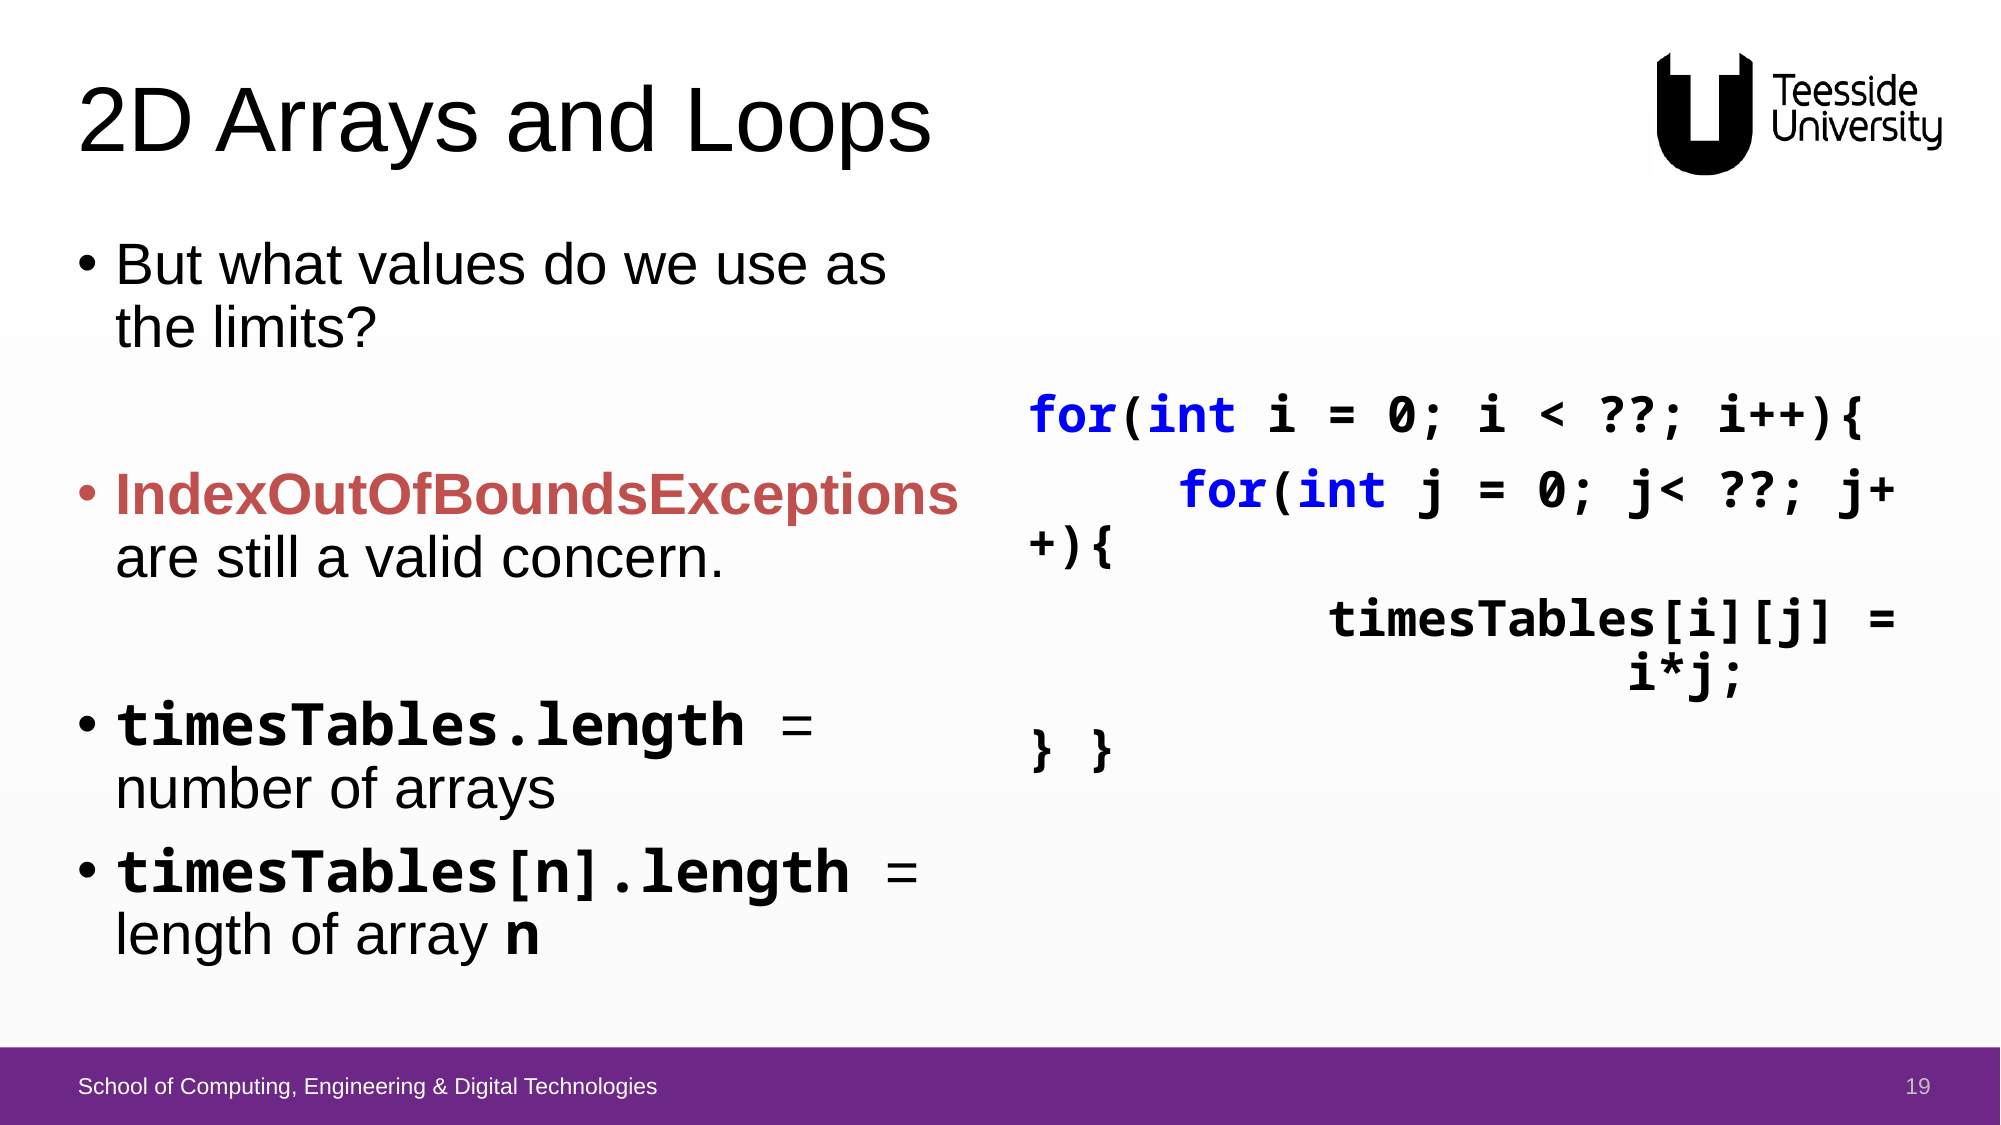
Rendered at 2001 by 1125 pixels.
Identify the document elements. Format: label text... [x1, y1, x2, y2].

slide_number 19 [1833, 1068, 1946, 1103]
list for(int i = 0; i < ??; i++){ for(int j = 0; j< ??; j++){ timesTables[i][j] = i*j; } } [1012, 226, 1946, 1014]
list But what values do we use as the limits? IndexOutOfBoundsExceptions are still a valid concern. timesTables.length = number of arrays timesTables[n].length = length of array n [62, 226, 988, 1014]
picture [1652, 48, 1946, 179]
title 2D Arrays and Loops [62, 47, 1621, 179]
footer School of Computing, Engineering & Digital Technologies [62, 1068, 1811, 1103]
